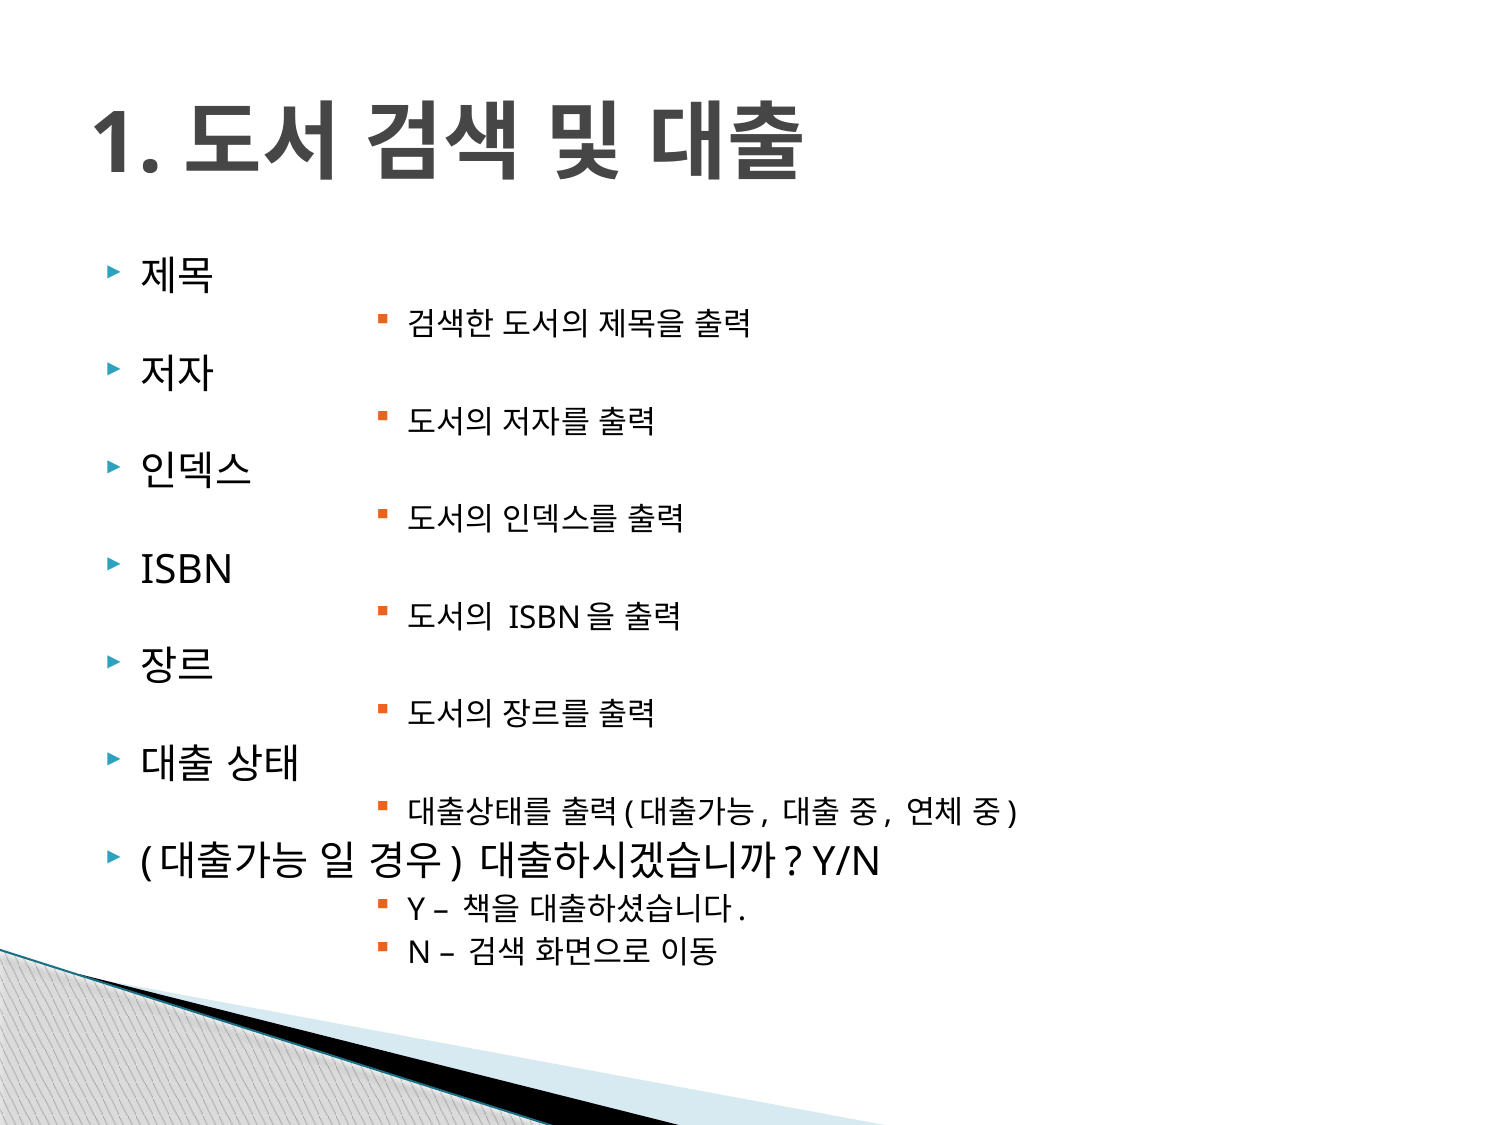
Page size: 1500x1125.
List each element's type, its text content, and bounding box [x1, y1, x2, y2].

title 1.도서 검색 및 대출 [75, 45, 1425, 233]
list 제목 검색한 도서의 제목을 출력 저자 도서의 저자를 출력 인덱스 도서의 인덱스를 출력 ISBN 도서의 ISBN을 출력 장르 도서의 장르를 출력 대출 상태 대출상태를 출력(대출가능, 대출 중, 연체 중) (대출가능 일 경우) 대출하시겠습니까? Y/N Y – 책을 대출하셨습니다. N – 검색 화면으로 이동 [75, 243, 1425, 986]
